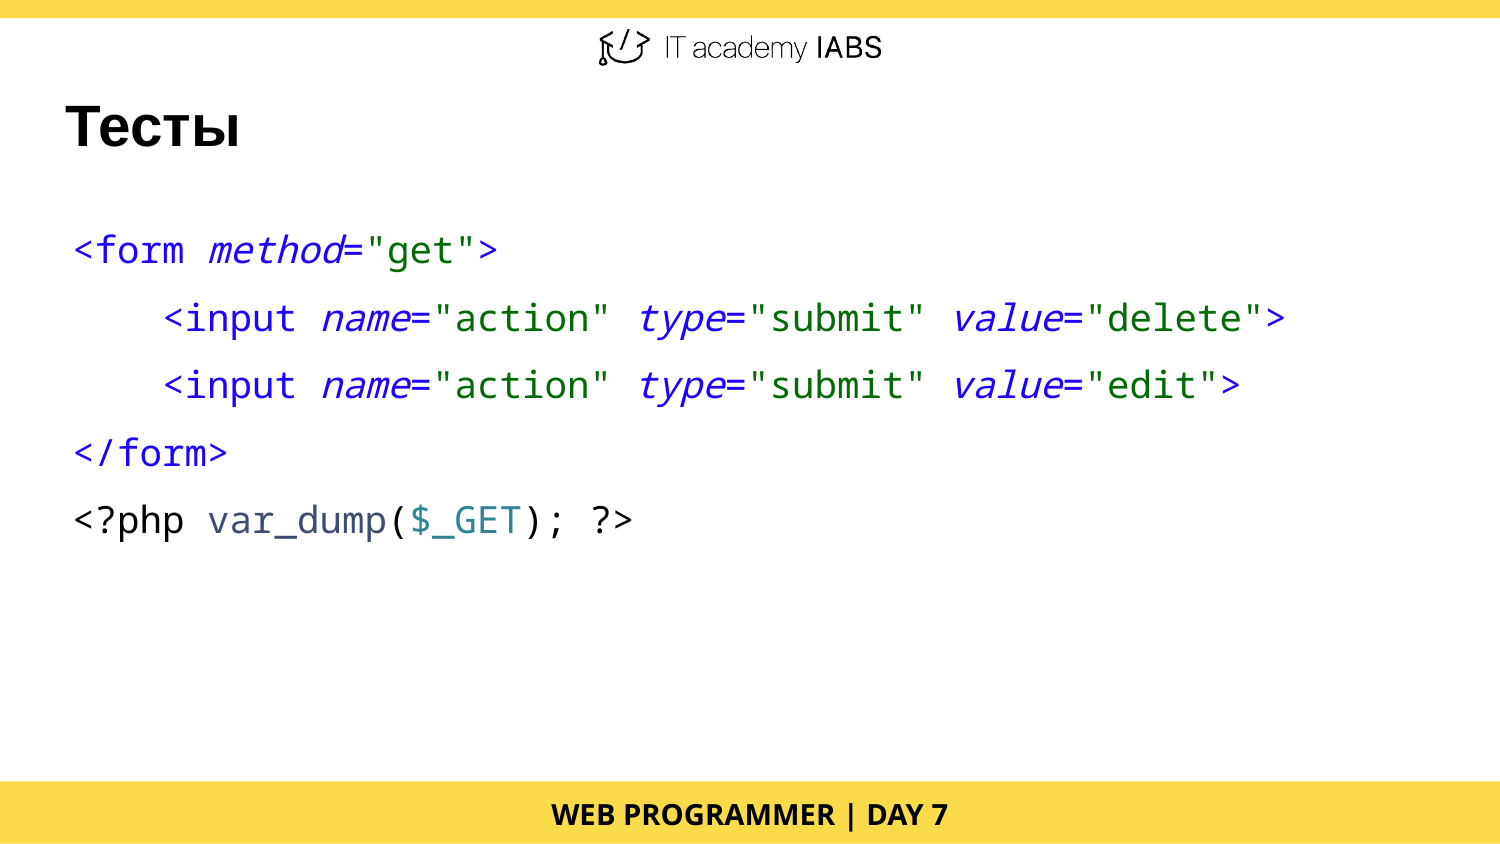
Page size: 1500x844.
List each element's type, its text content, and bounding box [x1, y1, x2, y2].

text_box Тесты [51, 72, 1449, 167]
text_box <form method="get"> <input name="action" type="submit" value="delete"> <input name="action" type="submit" value="edit"> </form> <?php var_dump($_GET); ?> [51, 189, 1449, 750]
text_box [1160, 781, 1500, 844]
text_box [0, 0, 1500, 19]
text_box [0, 781, 340, 844]
text_box WEB PROGRAMMER | DAY 7 [340, 781, 1160, 844]
picture [591, 18, 887, 71]
